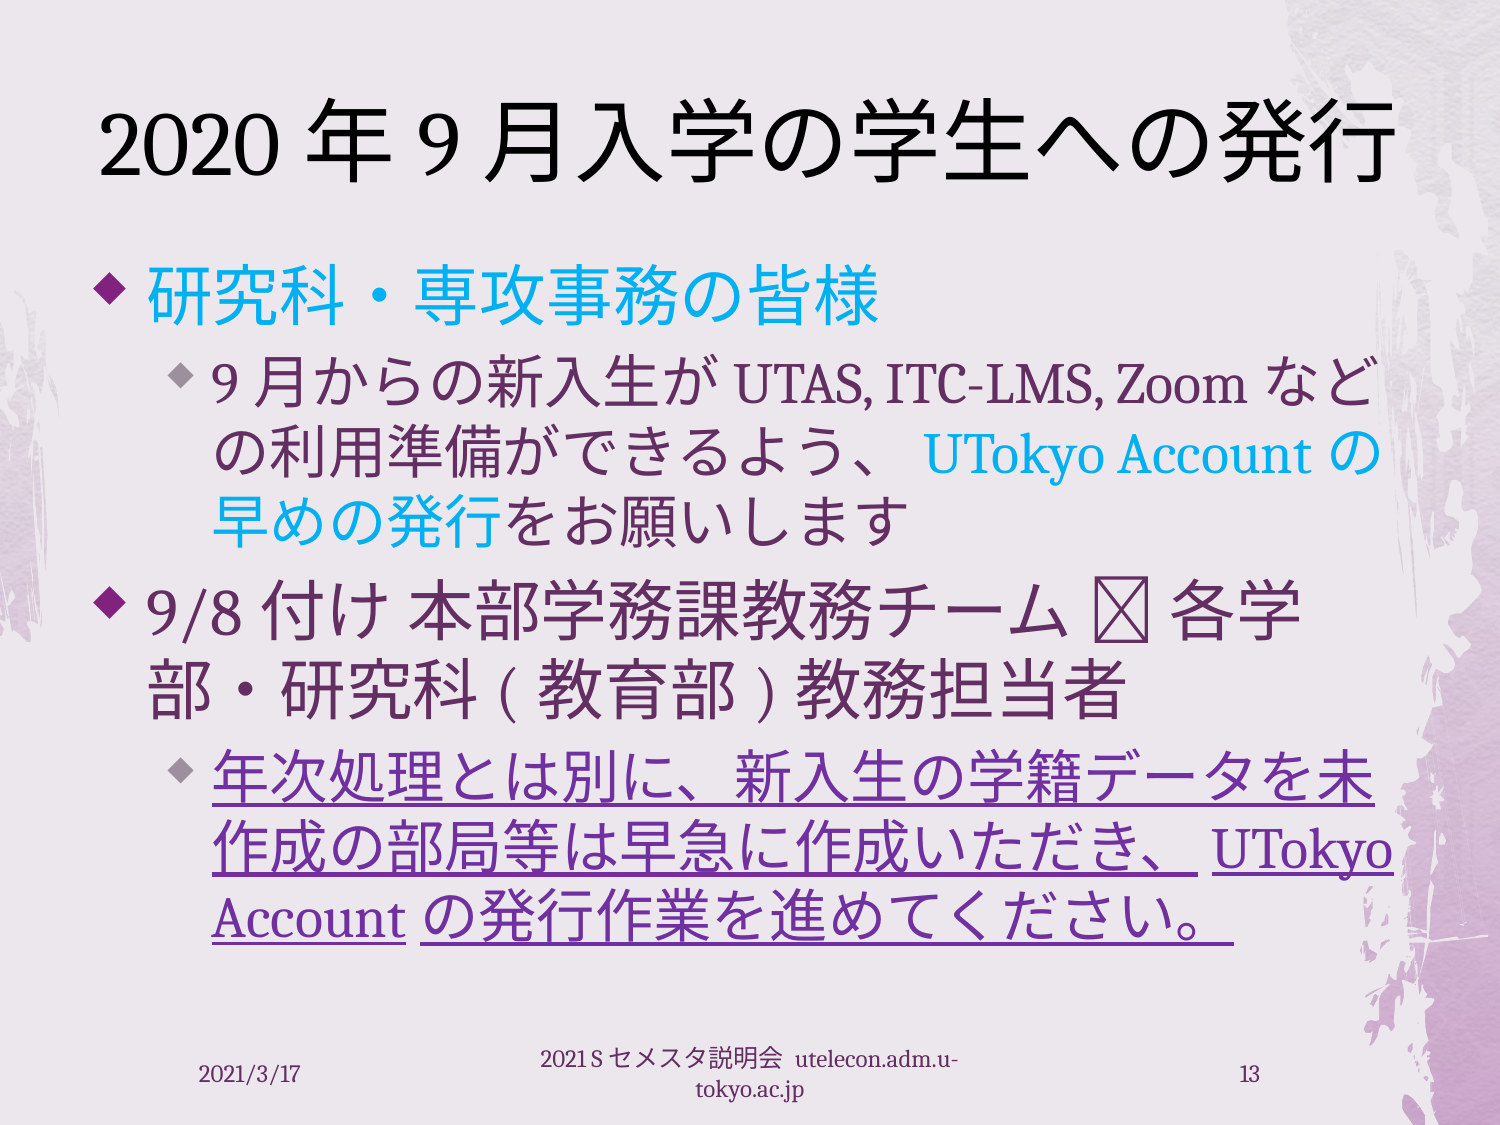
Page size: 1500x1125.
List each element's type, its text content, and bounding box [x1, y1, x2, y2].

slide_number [75, 1042, 425, 1103]
title 2020年9月入学の学生への発行 [75, 45, 1425, 233]
footer 2021 Sセメスタ説明会 utelecon.adm.u-tokyo.ac.jp [512, 1042, 988, 1103]
slide_number 13 [1074, 1042, 1425, 1103]
list 研究科・専攻事務の皆様 9月からの新入生がUTAS, ITC-LMS, Zoomなどの利用準備ができるよう、UTokyo Accountの早めの発行をお願いします 9/8付け 本部学務課教務チーム  各学部・研究科(教育部)教務担当者 年次処理とは別に、新入生の学籍データを未作成の部局等は早急に作成いただき、UTokyo Accountの発行作業を進めてください。 [75, 246, 1425, 989]
